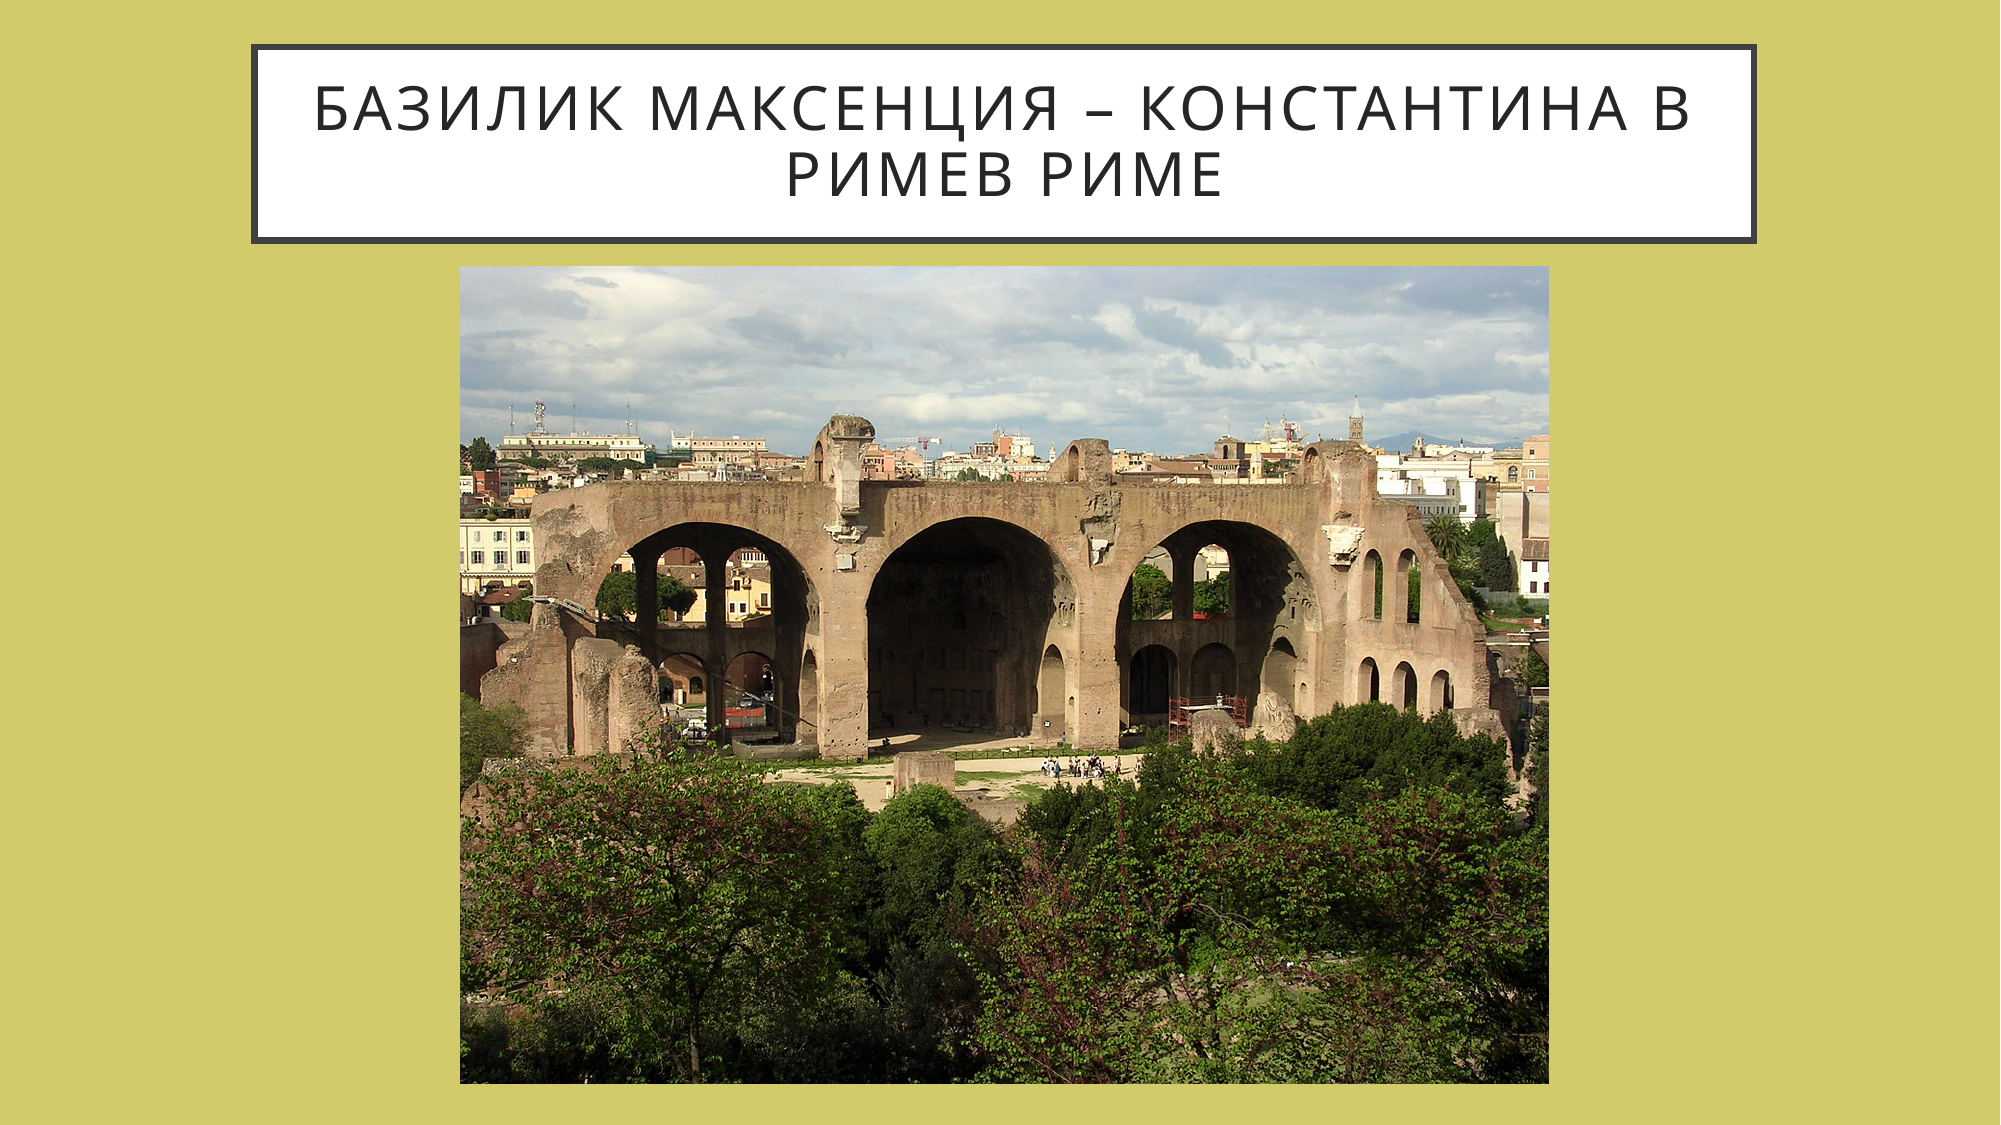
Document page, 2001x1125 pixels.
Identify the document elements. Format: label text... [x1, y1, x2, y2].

picture [460, 266, 1549, 1084]
title базилик Максенция – Константина в Римев Риме [251, 44, 1757, 244]
